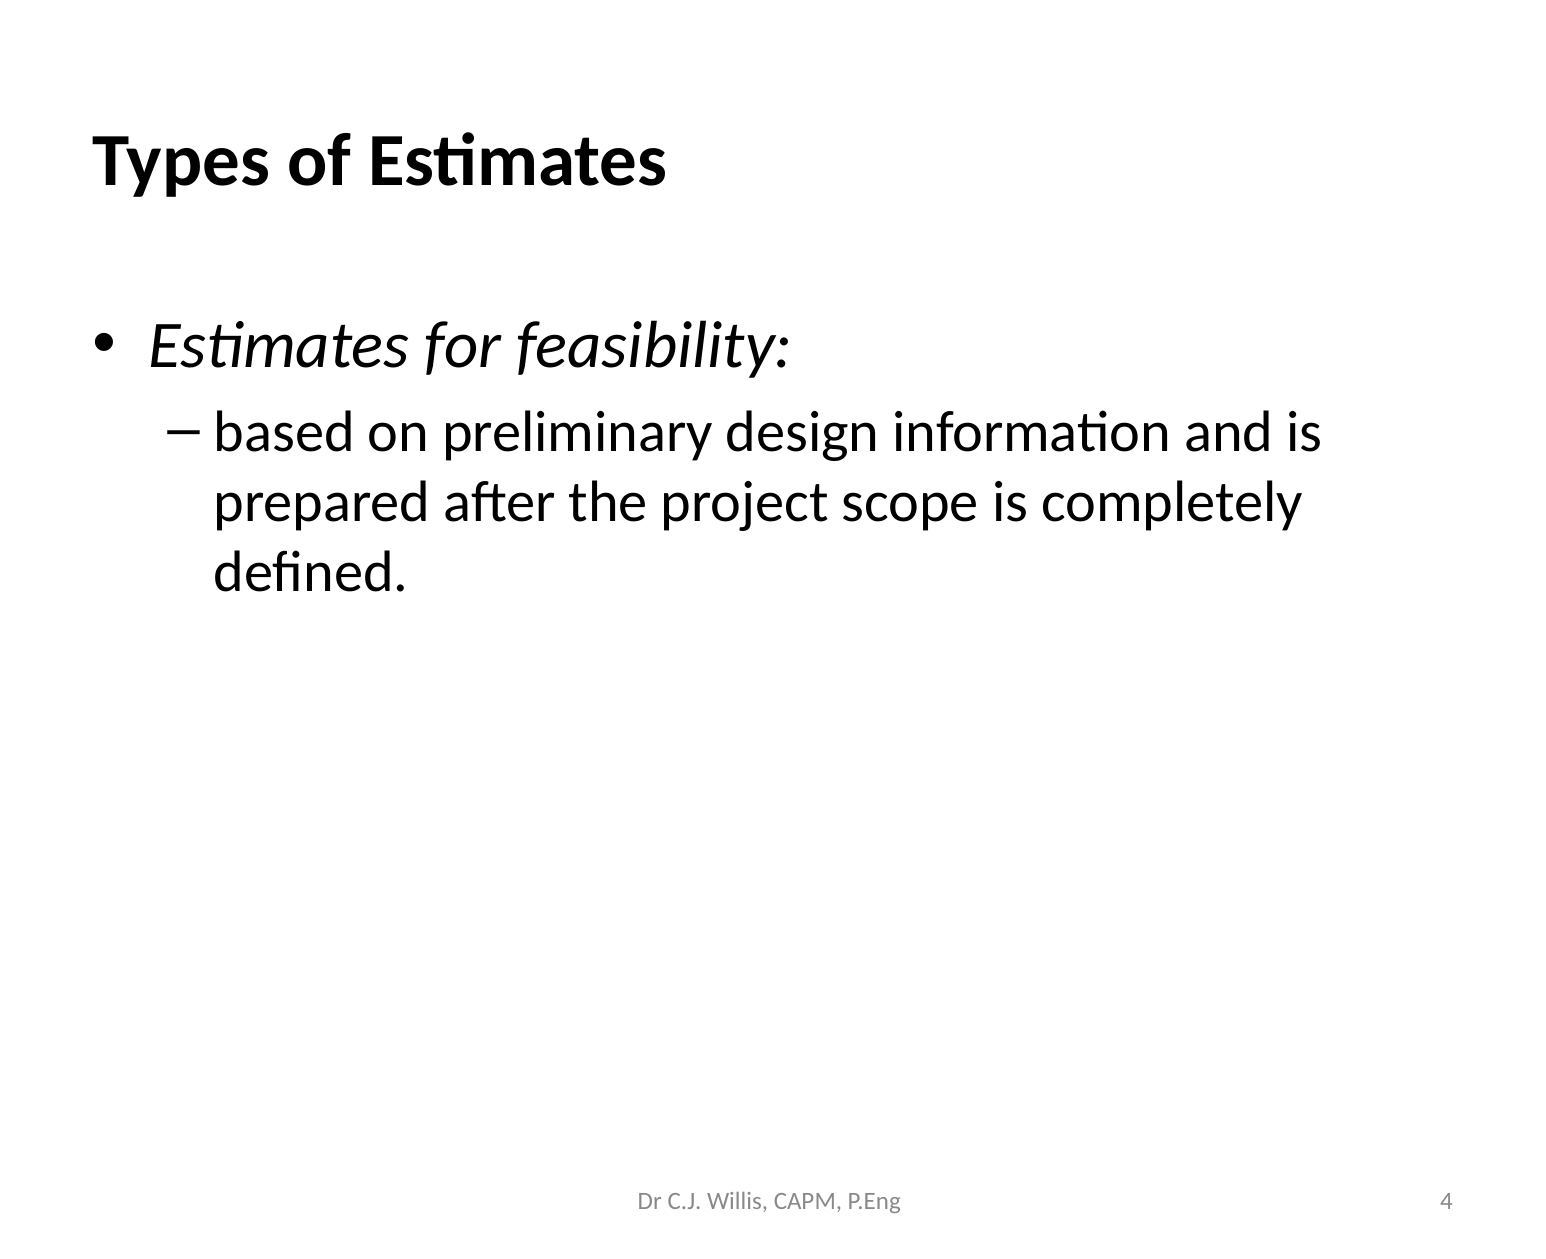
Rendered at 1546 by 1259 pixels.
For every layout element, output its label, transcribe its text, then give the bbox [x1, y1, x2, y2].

text_box Dr C.J. Willis, CAPM, P.Eng [527, 1166, 1018, 1234]
title Types of Estimates [77, 50, 1468, 261]
list Estimates for feasibility: based on preliminary design information and is prepared after the project scope is completely defined. [77, 293, 1468, 1125]
text_box ‹#› [1107, 1166, 1468, 1234]
